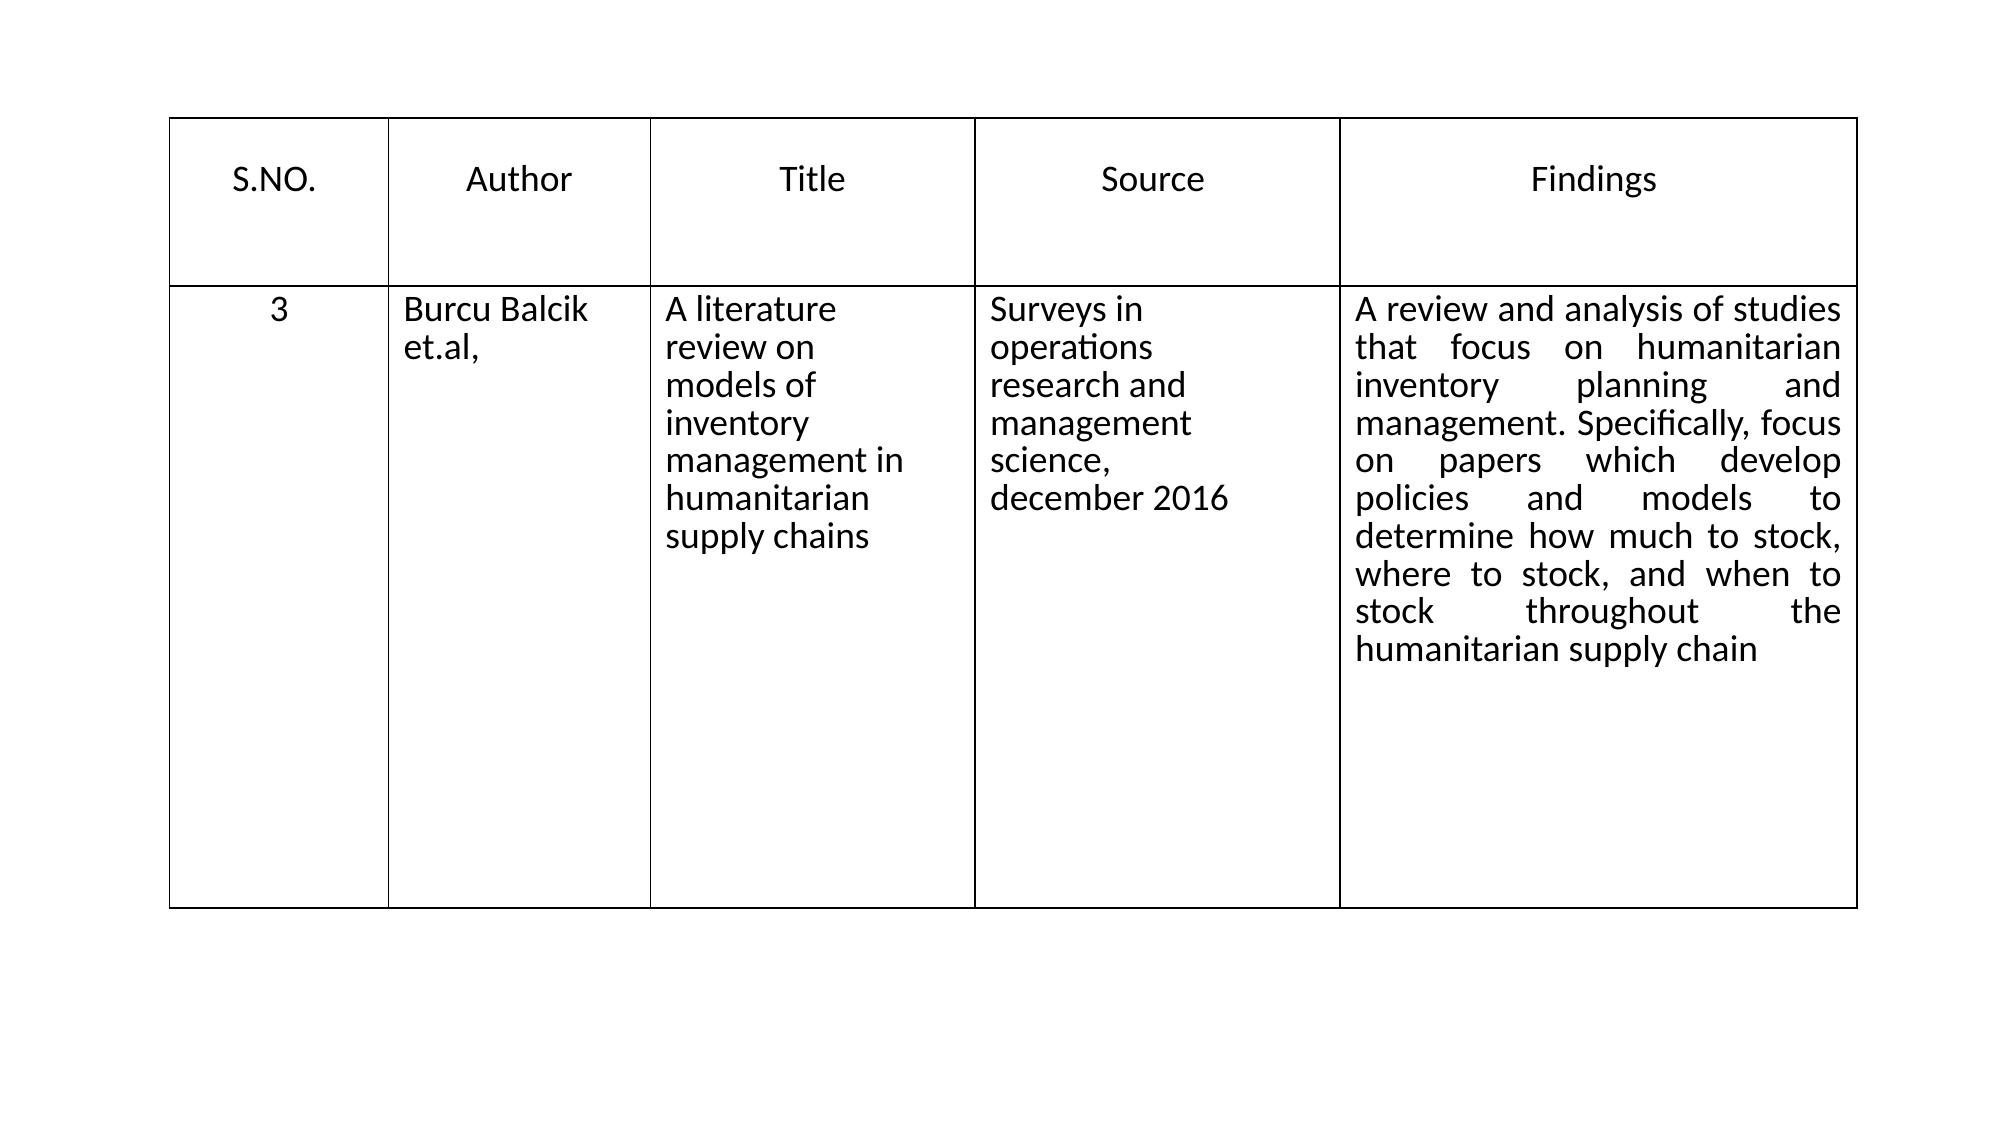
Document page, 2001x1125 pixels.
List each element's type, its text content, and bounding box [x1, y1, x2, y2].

table_header S.NO. [170, 119, 388, 285]
table_cell 3 [170, 287, 388, 907]
table_cell A literature review on models of inventory management in humanitarian supply chains [651, 287, 974, 907]
table_header Source [976, 119, 1339, 285]
table_header Author [389, 119, 650, 285]
table_cell Surveys in operations research and management science, december 2016 [976, 287, 1339, 907]
table_cell Burcu Balcik et.al, [389, 287, 650, 907]
table_header Title [651, 119, 974, 285]
table_header Findings [1341, 119, 1856, 285]
table_cell A review and analysis of studies that focus on humanitarian inventory planning and management. Specifically, focus on papers which develop policies and models to determine how much to stock, where to stock, and when to stock throughout the humanitarian supply chain [1341, 287, 1856, 907]
